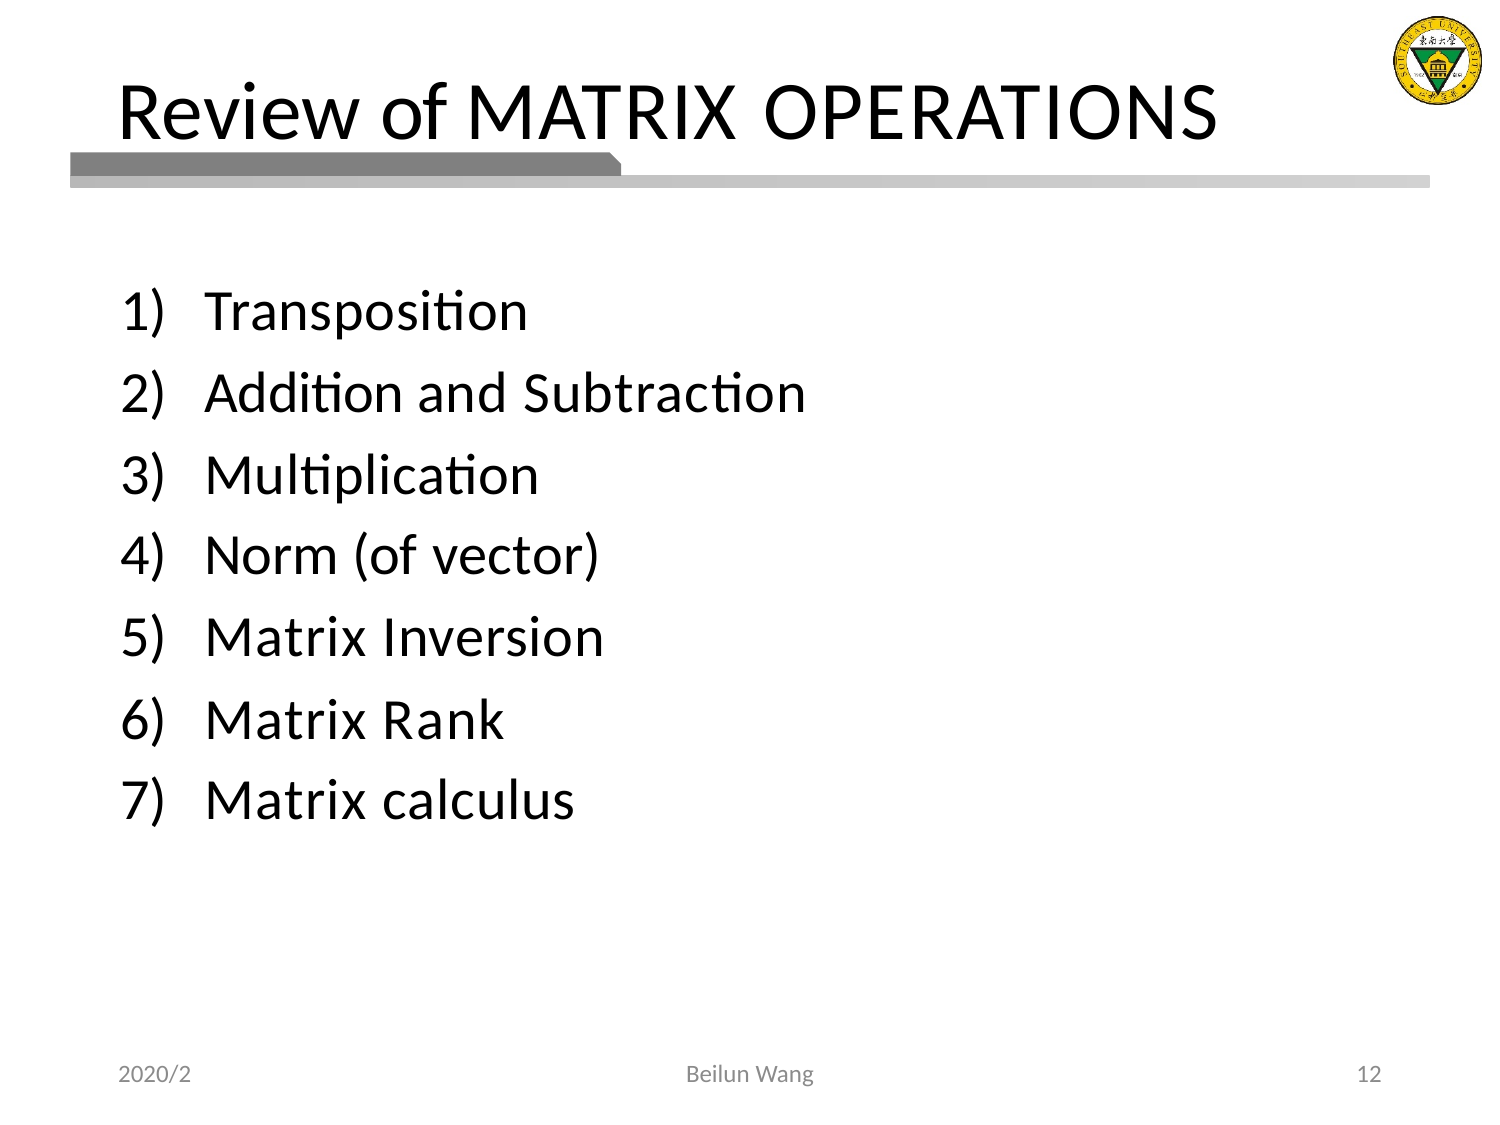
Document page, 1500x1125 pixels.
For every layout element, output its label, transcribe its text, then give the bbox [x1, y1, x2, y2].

picture [1393, 16, 1482, 105]
slide_number 2020/2 [103, 1042, 441, 1103]
list Transposition Addition and Subtraction Multiplication Norm (of vector) Matrix Inversion Matrix Rank Matrix calculus [103, 264, 1397, 1014]
title Review of MATRIX OPERATIONS [103, 59, 1361, 156]
footer Beilun Wang [496, 1042, 1004, 1103]
slide_number 12 [1059, 1042, 1397, 1103]
